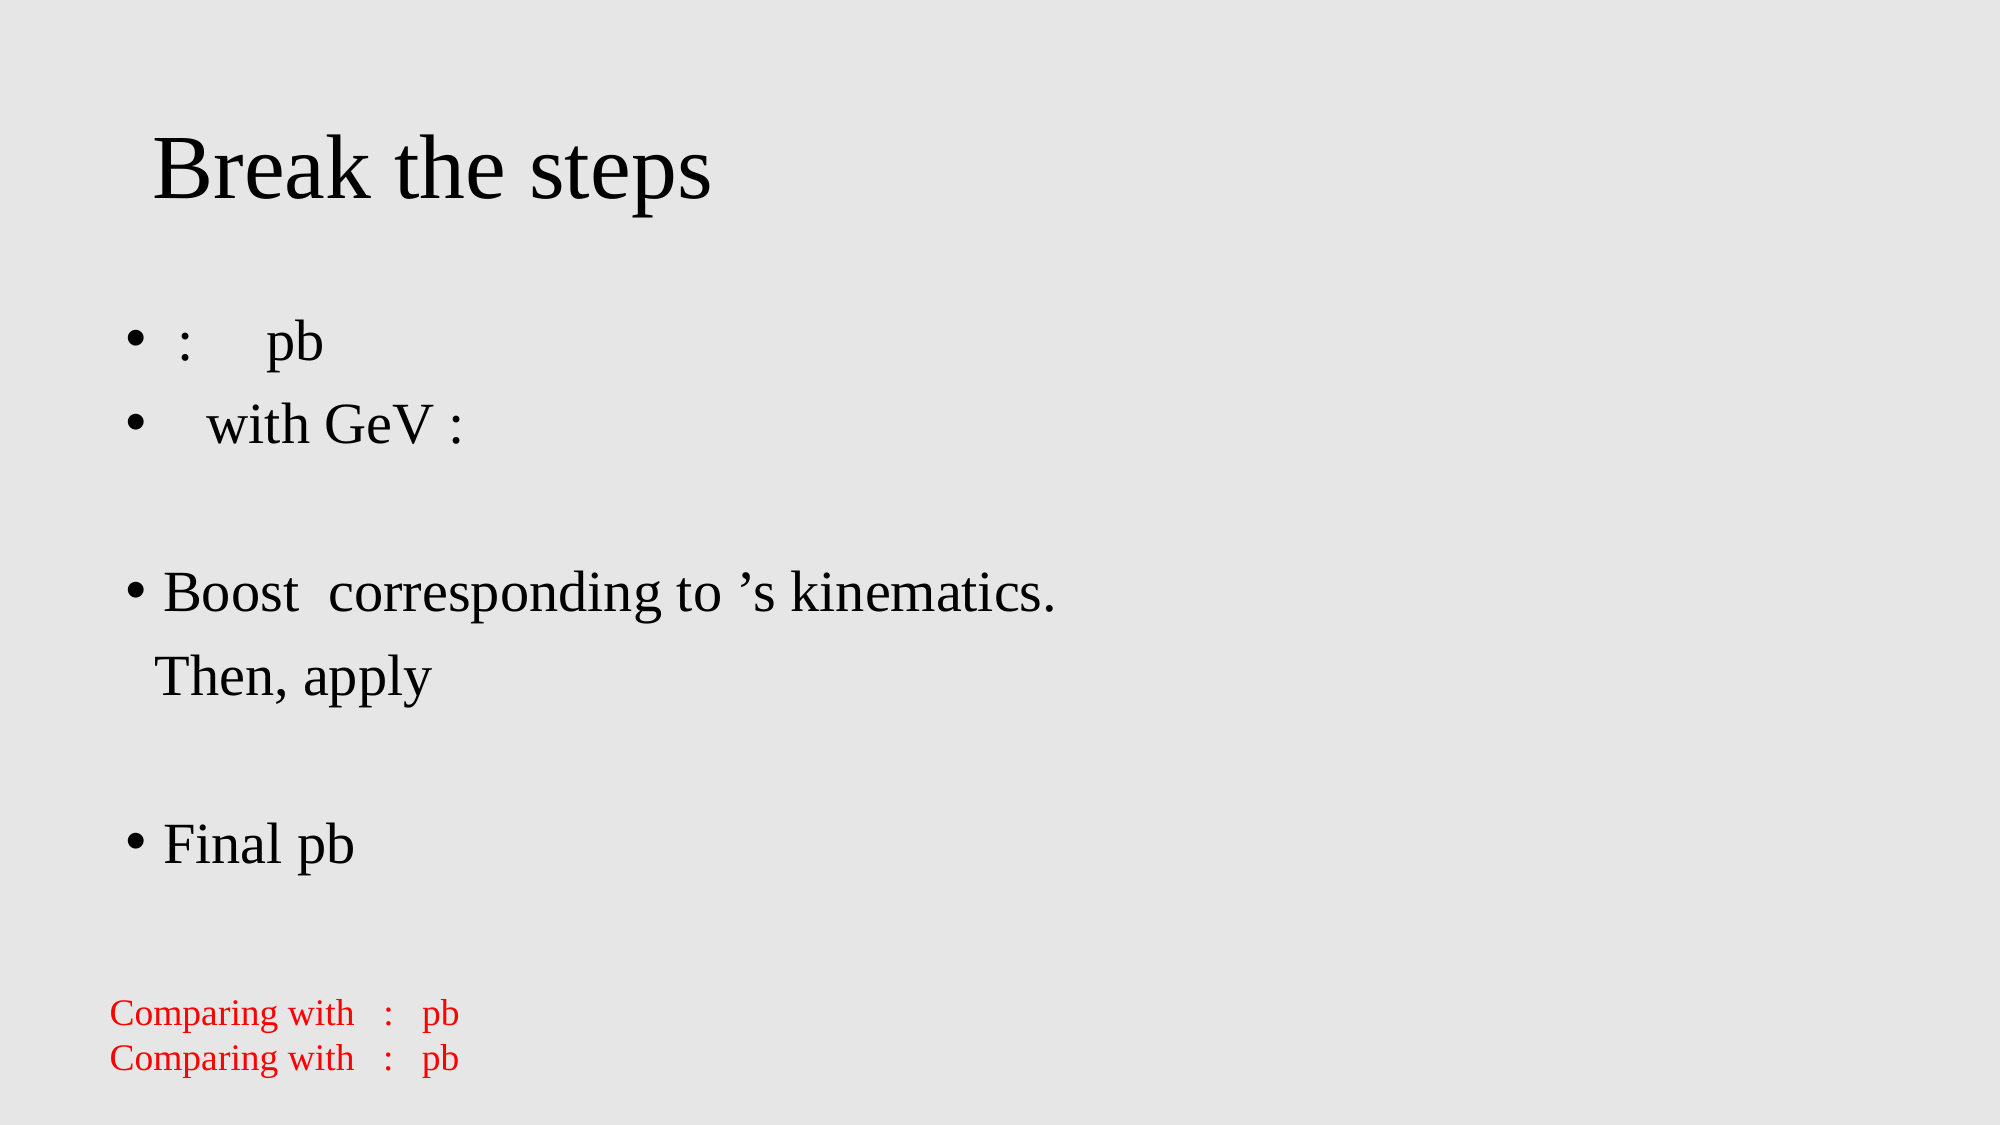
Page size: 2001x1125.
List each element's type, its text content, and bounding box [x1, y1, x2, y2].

title Break the steps [137, 59, 1863, 278]
